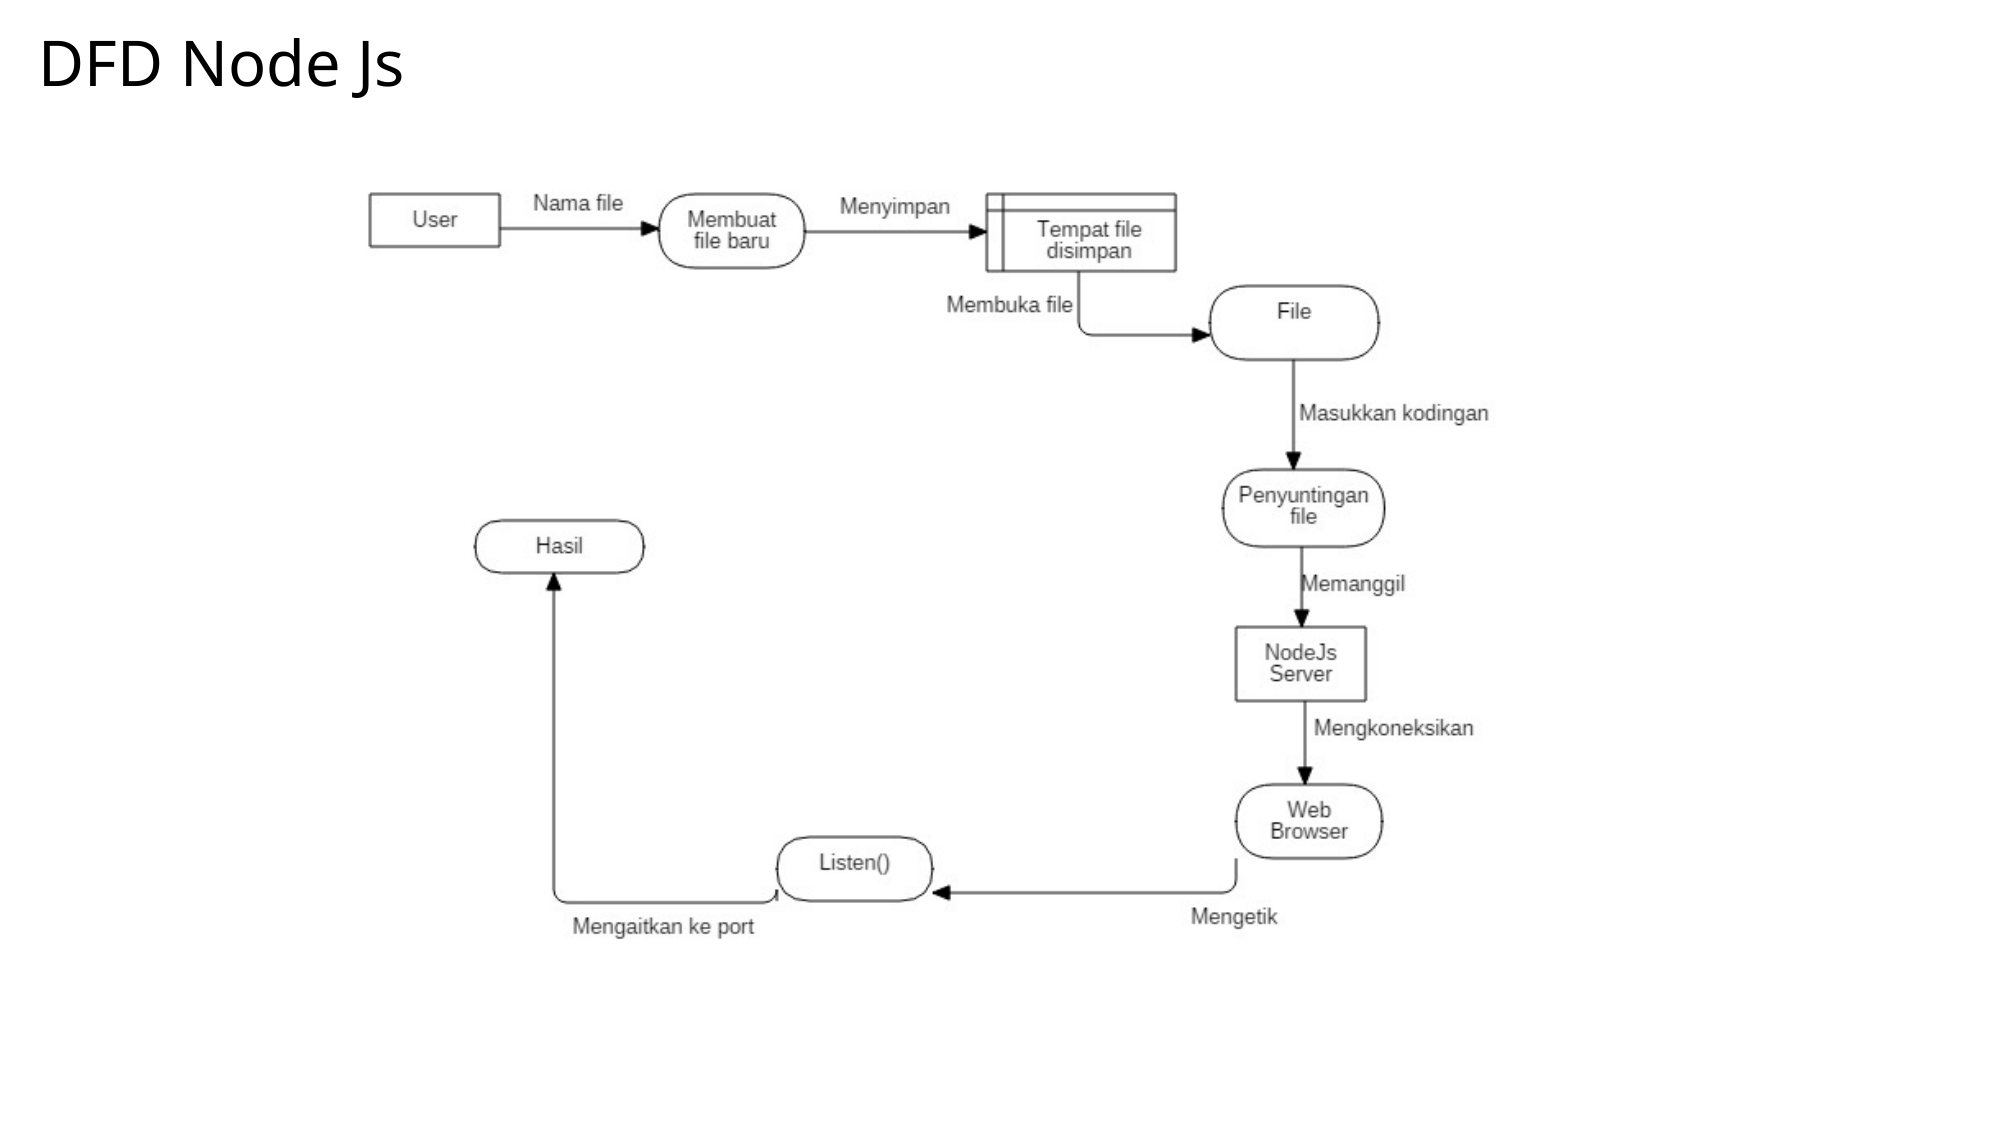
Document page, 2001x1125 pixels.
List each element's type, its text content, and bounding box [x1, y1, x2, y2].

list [354, 178, 1553, 1003]
title DFD Node Js [23, 23, 1749, 108]
